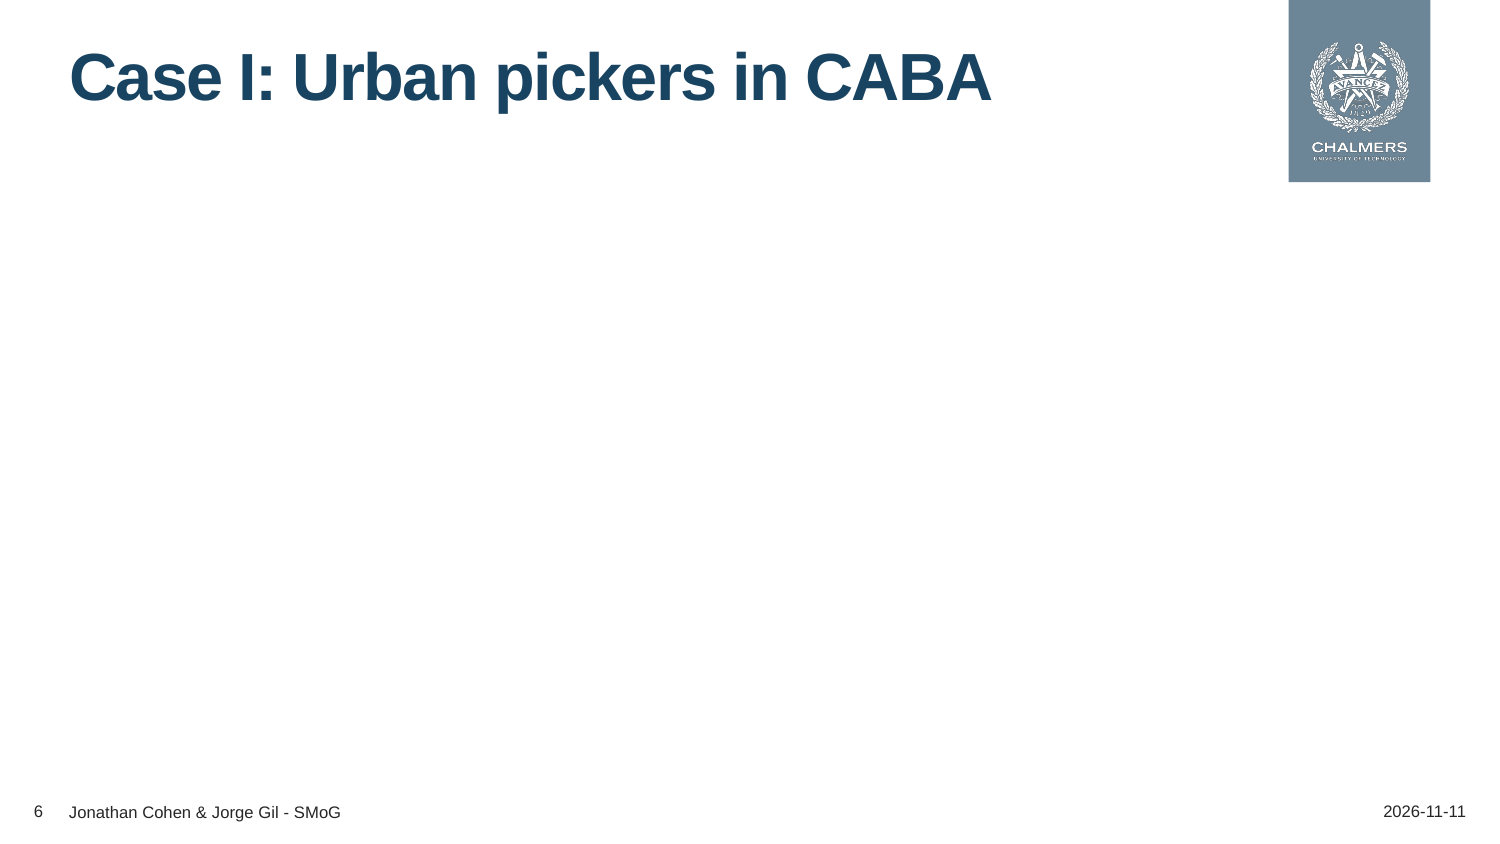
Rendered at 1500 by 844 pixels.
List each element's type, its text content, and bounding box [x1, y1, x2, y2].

title Case I: Urban pickers in CABA [69, 46, 1224, 128]
slide_number 6 [33, 796, 70, 825]
picture [1308, 40, 1411, 164]
